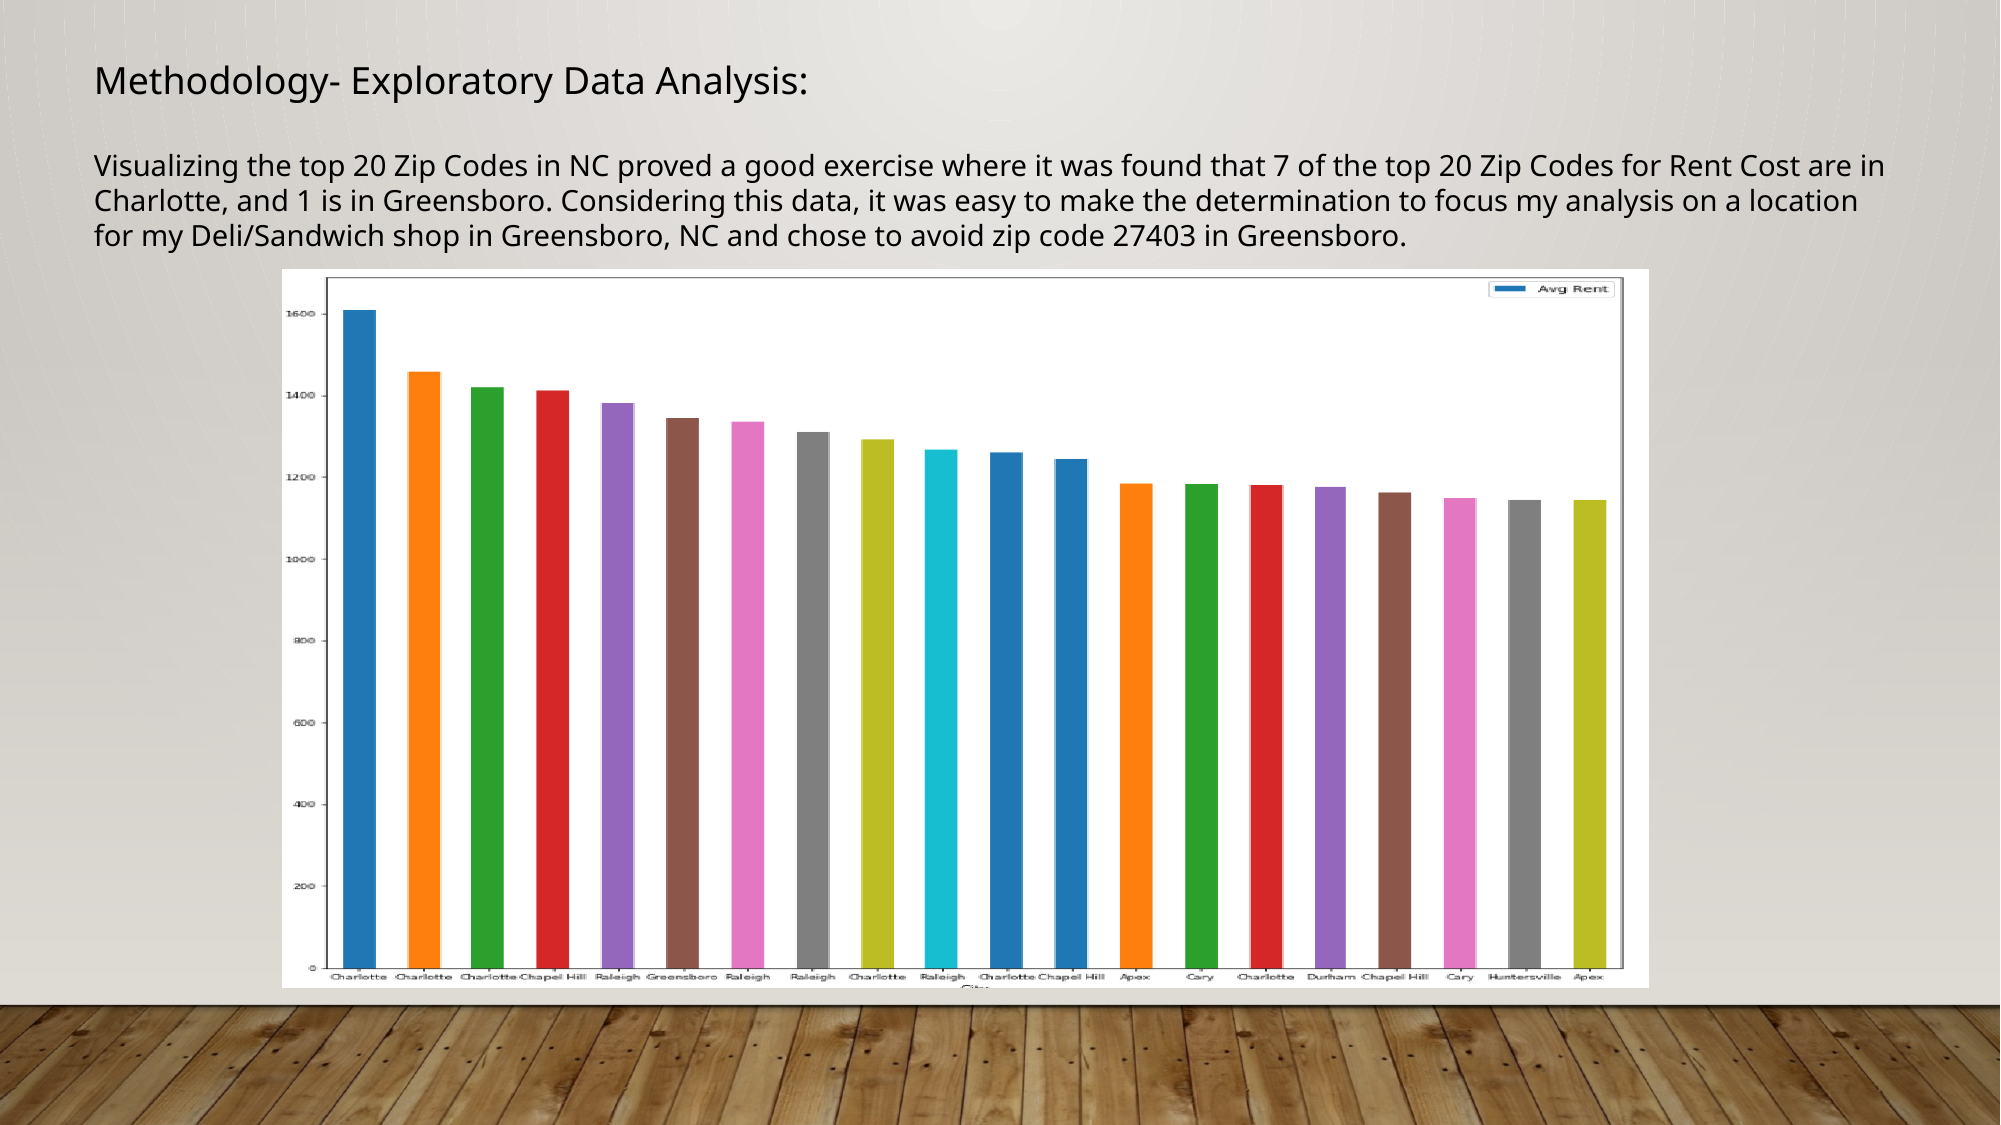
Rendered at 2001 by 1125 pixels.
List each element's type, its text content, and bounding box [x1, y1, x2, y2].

picture [282, 269, 1649, 988]
picture [0, 1005, 2000, 1125]
text_box Methodology- Exploratory Data Analysis: Visualizing the top 20 Zip Codes in NC proved a good exercise where it was found that 7 of the top 20 Zip Codes for Rent Cost are in Charlotte, and 1 is in Greensboro. Considering this data, it was easy to make the determination to focus my analysis on a location for my Deli/Sandwich shop in Greensboro, NC and chose to avoid zip code 27403 in Greensboro. [78, 49, 1906, 260]
